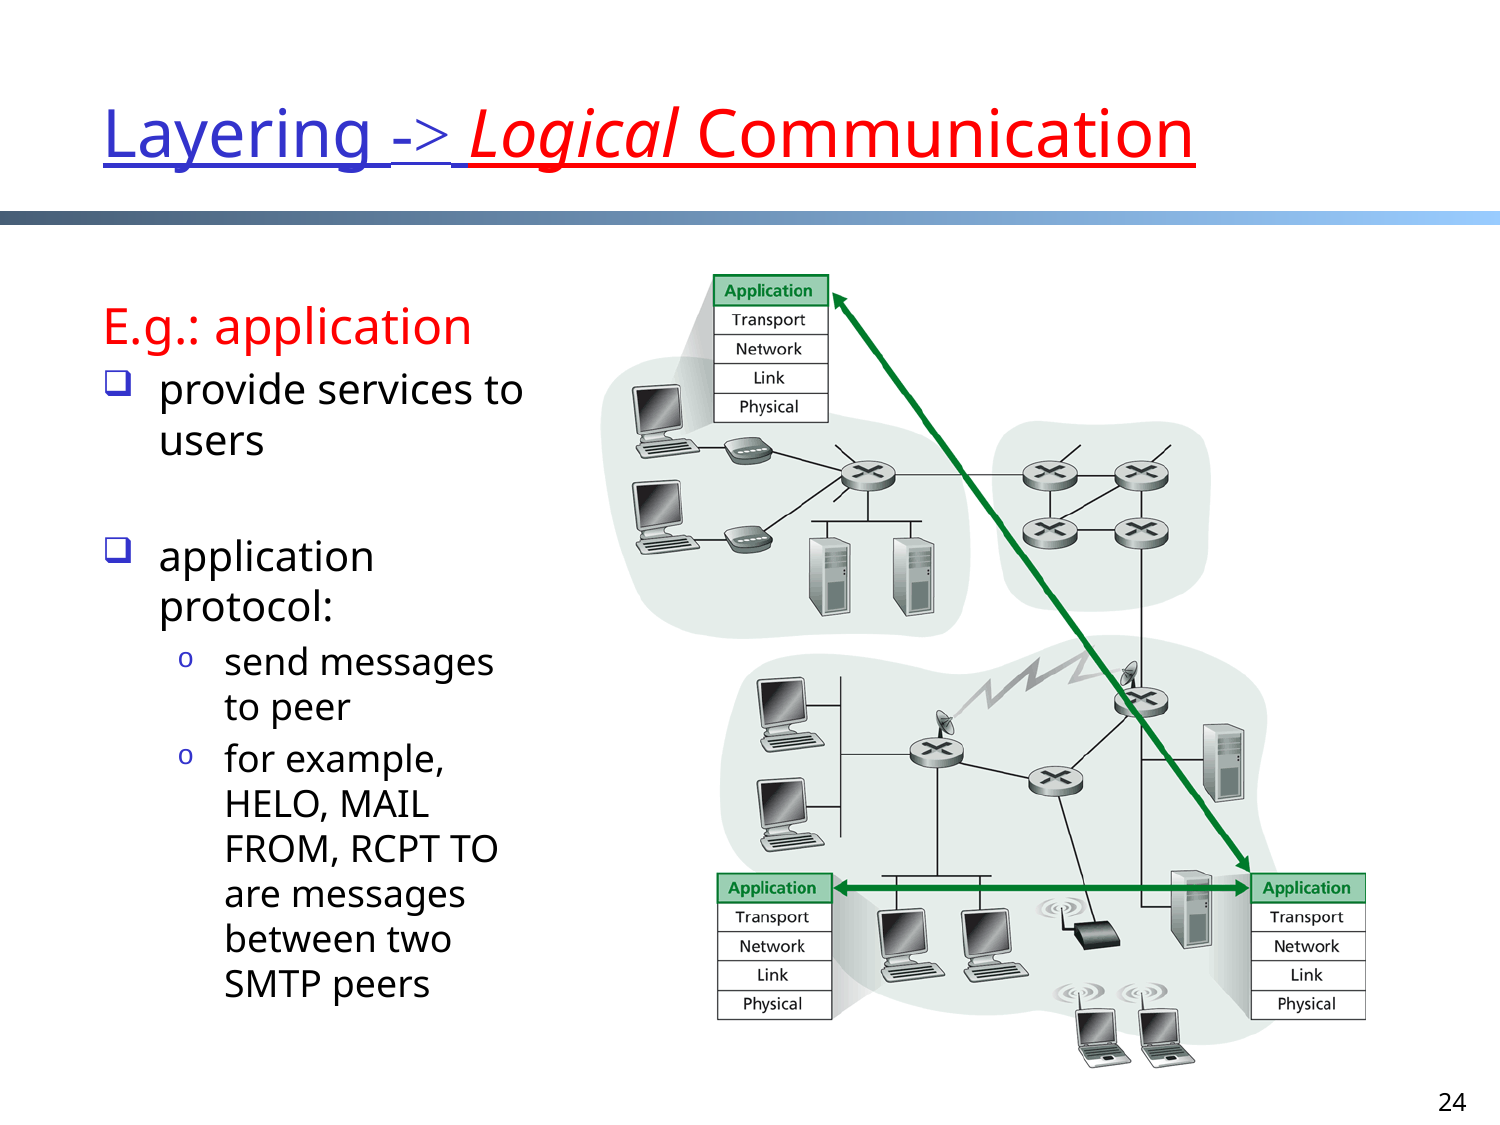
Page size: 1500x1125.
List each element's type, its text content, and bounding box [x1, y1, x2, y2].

text_box E.g.: application provide services to users application protocol: send messages to peer for example, HELO, MAIL FROM, RCPT TO are messages between two SMTP peers [87, 287, 549, 1088]
text_box R [1424, 212, 1428, 224]
slide_number 24 [1406, 1078, 1482, 1125]
title Layering -> Logical Communication [87, 37, 1363, 225]
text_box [599, 274, 1366, 1076]
